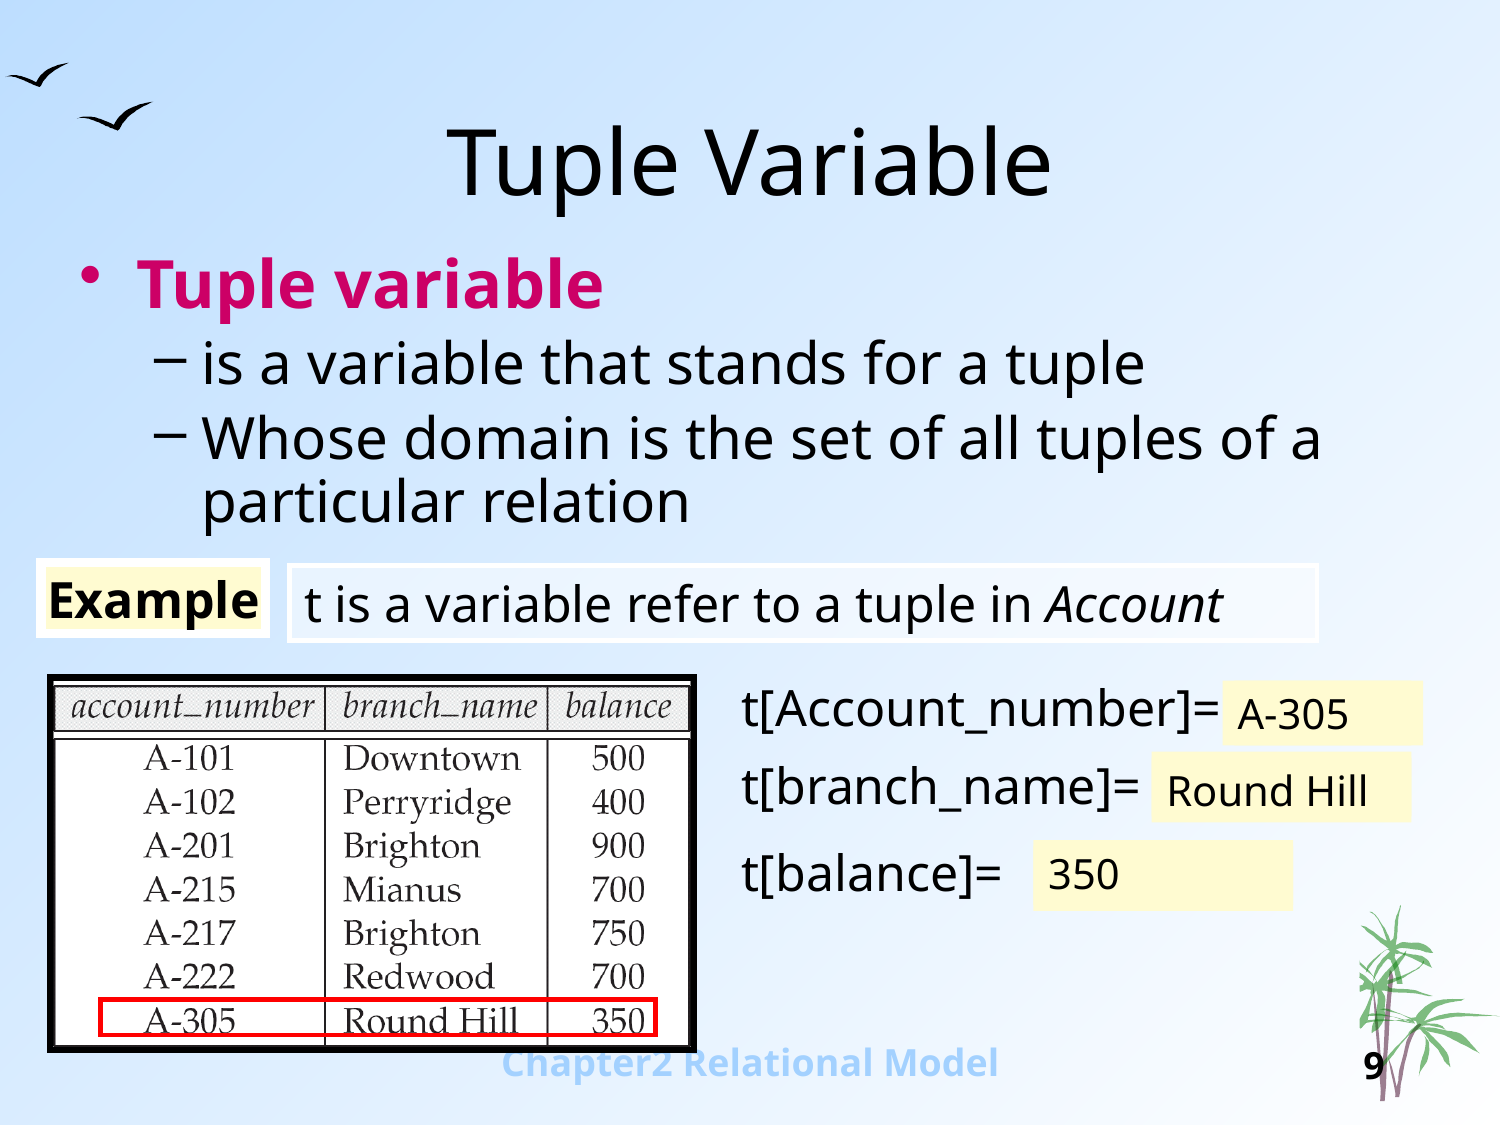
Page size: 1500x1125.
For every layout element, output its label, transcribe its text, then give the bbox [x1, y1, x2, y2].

list Tuple variable is a variable that stands for a tuple Whose domain is the set of all tuples of a particular relation [64, 243, 1436, 563]
footer Chapter2 Relational Model [442, 1030, 1059, 1106]
picture [52, 680, 692, 1048]
text_box Example [41, 562, 266, 634]
text_box A-102 [1412, 680, 1424, 746]
text_box 350 [1033, 840, 1294, 905]
text_box A-305 [1222, 680, 1412, 746]
text_box t is a variable refer to a tuple in Account [289, 565, 1317, 641]
text_box t[Account_number]= [726, 668, 1294, 744]
title Tuple Variable [64, 66, 1437, 221]
text_box t[branch_name]= [726, 747, 1294, 823]
text_box 400 [1033, 905, 1294, 911]
text_box Round Hill [1151, 757, 1412, 823]
slide_number 9 [1087, 1034, 1400, 1110]
text_box t[balance]= [726, 834, 1294, 910]
text_box Perryridge [1151, 751, 1412, 757]
